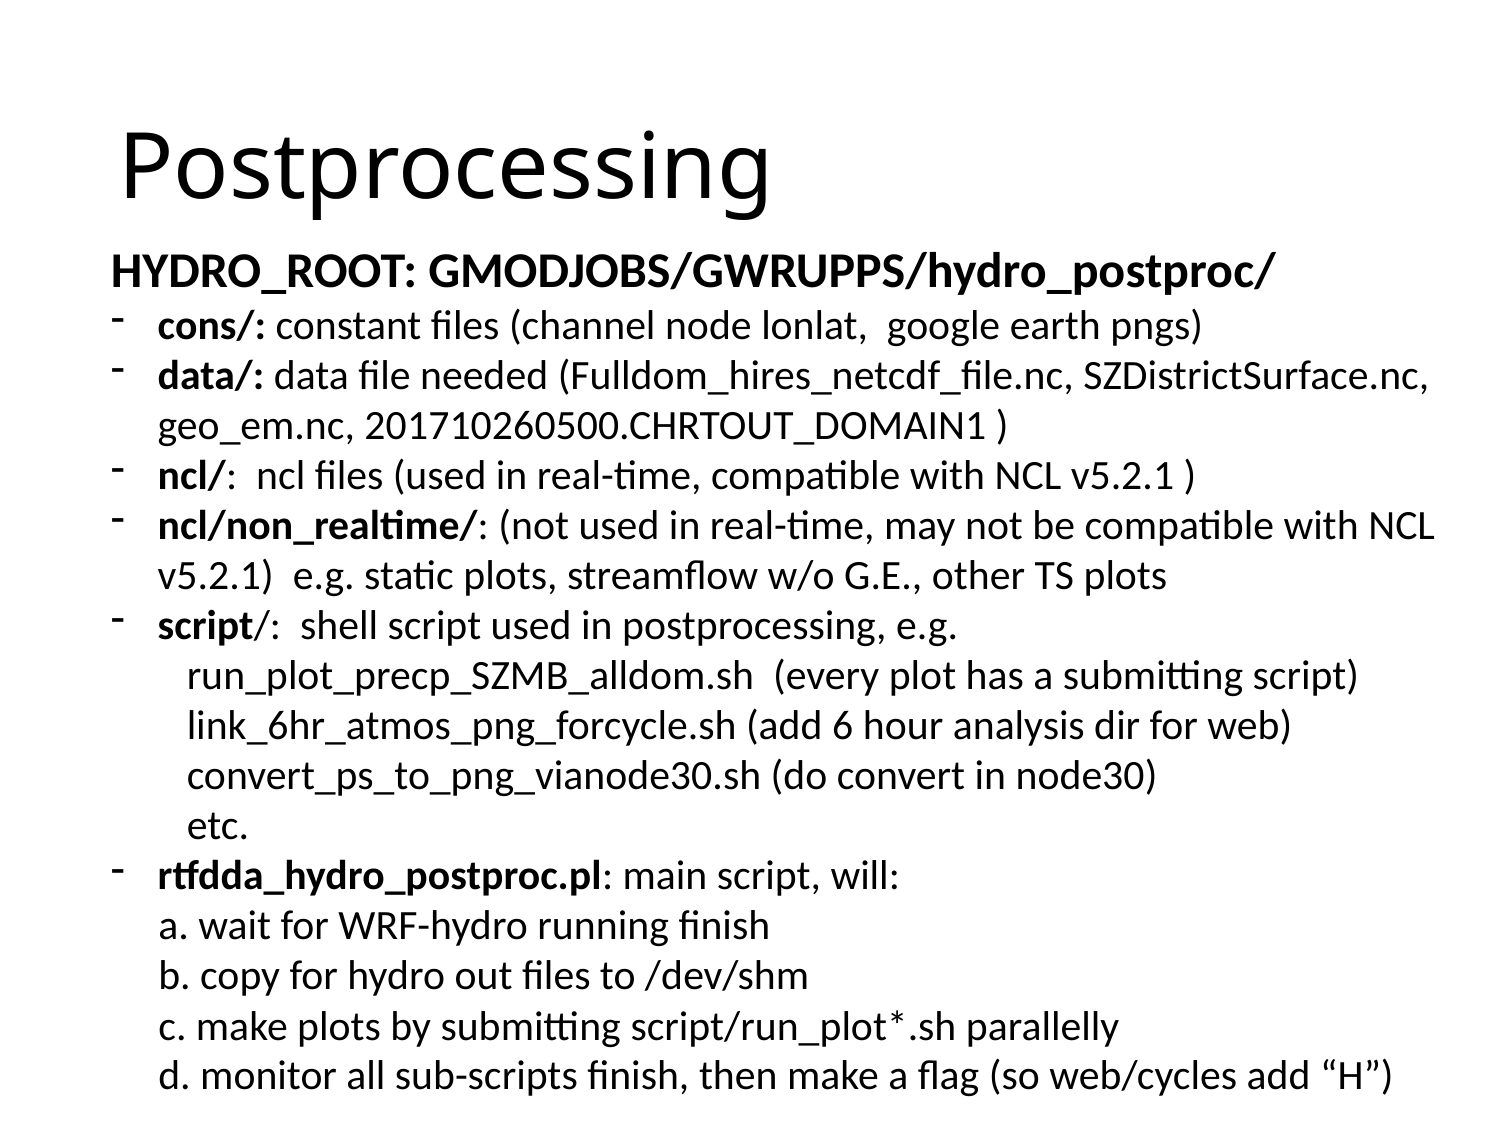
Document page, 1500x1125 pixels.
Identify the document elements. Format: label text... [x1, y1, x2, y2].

text_box HYDRO_ROOT: GMODJOBS/GWRUPPS/hydro_postproc/ cons/: constant files (channel node lonlat, google earth pngs) data/: data file needed (Fulldom_hires_netcdf_file.nc, SZDistrictSurface.nc, geo_em.nc, 201710260500.CHRTOUT_DOMAIN1 ) ncl/: ncl files (used in real-time, compatible with NCL v5.2.1 ) ncl/non_realtime/: (not used in real-time, may not be compatible with NCL v5.2.1) e.g. static plots, streamflow w/o G.E., other TS plots script/: shell script used in postprocessing, e.g. run_plot_precp_SZMB_alldom.sh (every plot has a submitting script) link_6hr_atmos_png_forcycle.sh (add 6 hour analysis dir for web) convert_ps_to_png_vianode30.sh (do convert in node30) etc. rtfdda_hydro_postproc.pl: main script, will: a. wait for WRF-hydro running finish b. copy for hydro out files to /dev/shm c. make plots by submitting script/run_plot*.sh parallelly d. monitor all sub-scripts finish, then make a flag (so web/cycles add “H”) [96, 230, 1466, 1106]
title Postprocessing [103, 59, 1397, 230]
